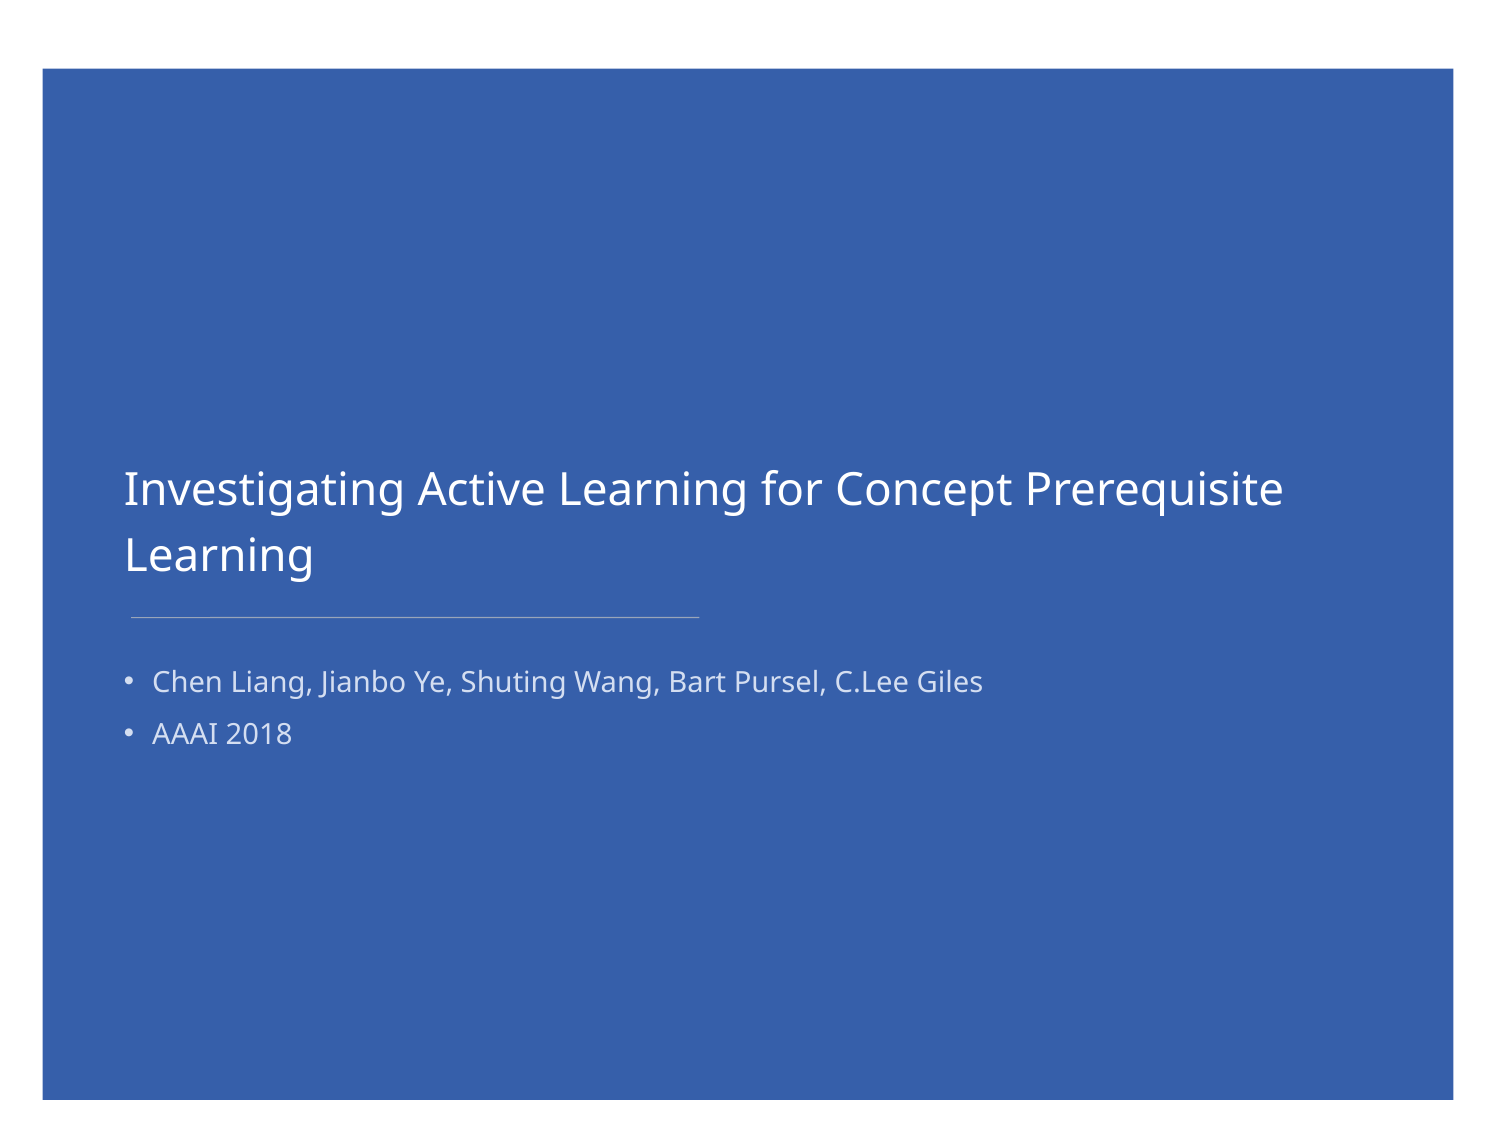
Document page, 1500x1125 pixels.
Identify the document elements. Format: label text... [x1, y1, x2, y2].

text_box Investigating Active Learning for Concept Prerequisite Learning [116, 441, 1366, 589]
text_box [42, 68, 1454, 1100]
text_box Chen Liang, Jianbo Ye, Shuting Wang, Bart Pursel, C.Lee Giles AAAI 2018 [116, 637, 1084, 758]
